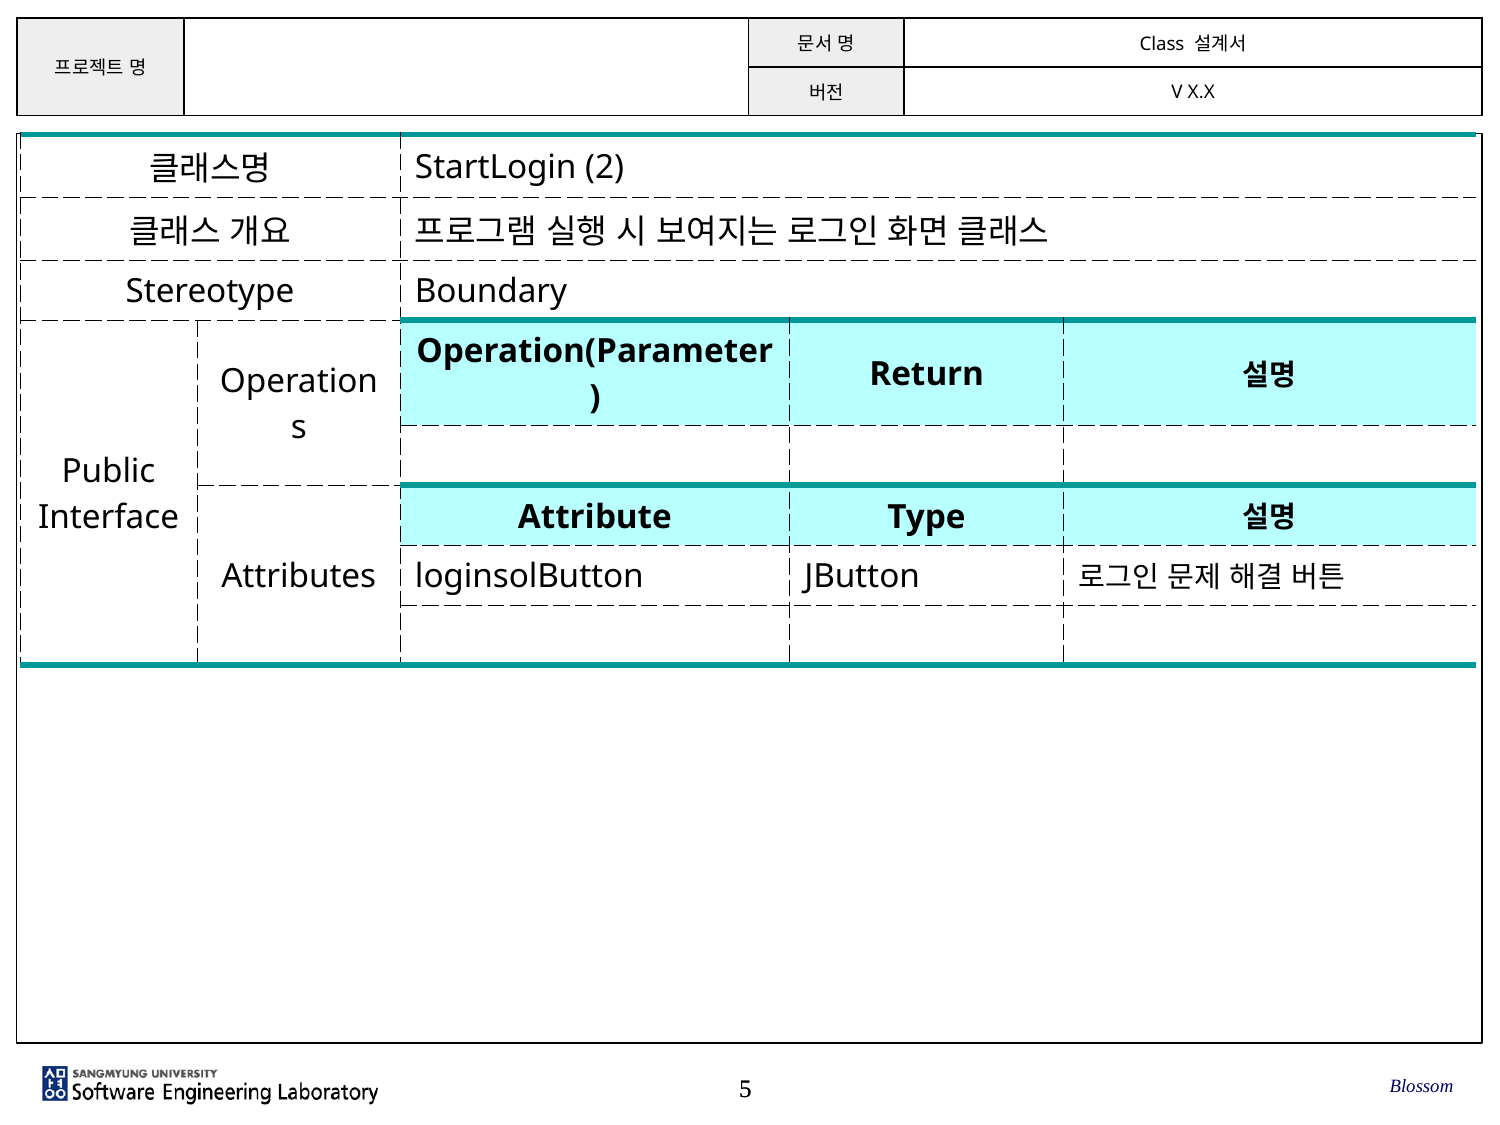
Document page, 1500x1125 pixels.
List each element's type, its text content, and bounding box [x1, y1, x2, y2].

table_cell Attribute [400, 488, 790, 545]
table_cell Return [790, 323, 1064, 425]
table_cell 설명 [1064, 323, 1476, 425]
table_header StartLogin (2) [400, 137, 1476, 197]
footer Blossom [994, 1060, 1454, 1110]
table_cell [790, 425, 1064, 482]
table_cell [1064, 425, 1476, 482]
table_cell Operations [197, 320, 400, 485]
table_cell Stereotype [20, 260, 400, 320]
table_header 클래스명 [20, 137, 400, 197]
table_cell Type [790, 488, 1064, 545]
table_cell Boundary [400, 260, 1476, 317]
table_cell Public Interface [20, 320, 197, 662]
table_cell 설명 [1064, 488, 1476, 545]
table_cell [790, 605, 1064, 662]
table_cell loginsolButton [400, 545, 790, 605]
table_cell JButton [790, 545, 1064, 605]
table_cell [1064, 605, 1476, 662]
table_cell Attributes [197, 485, 400, 662]
table_cell [400, 425, 790, 482]
table_cell [400, 605, 790, 662]
table_cell 로그인 문제 해결 버튼 [1064, 545, 1476, 605]
table_cell 클래스 개요 [20, 197, 400, 260]
table_cell 프로그램 실행 시 보여지는 로그인 화면 클래스 [400, 197, 1476, 260]
picture [42, 1066, 382, 1106]
table_cell Operation(Parameter) [400, 323, 790, 425]
